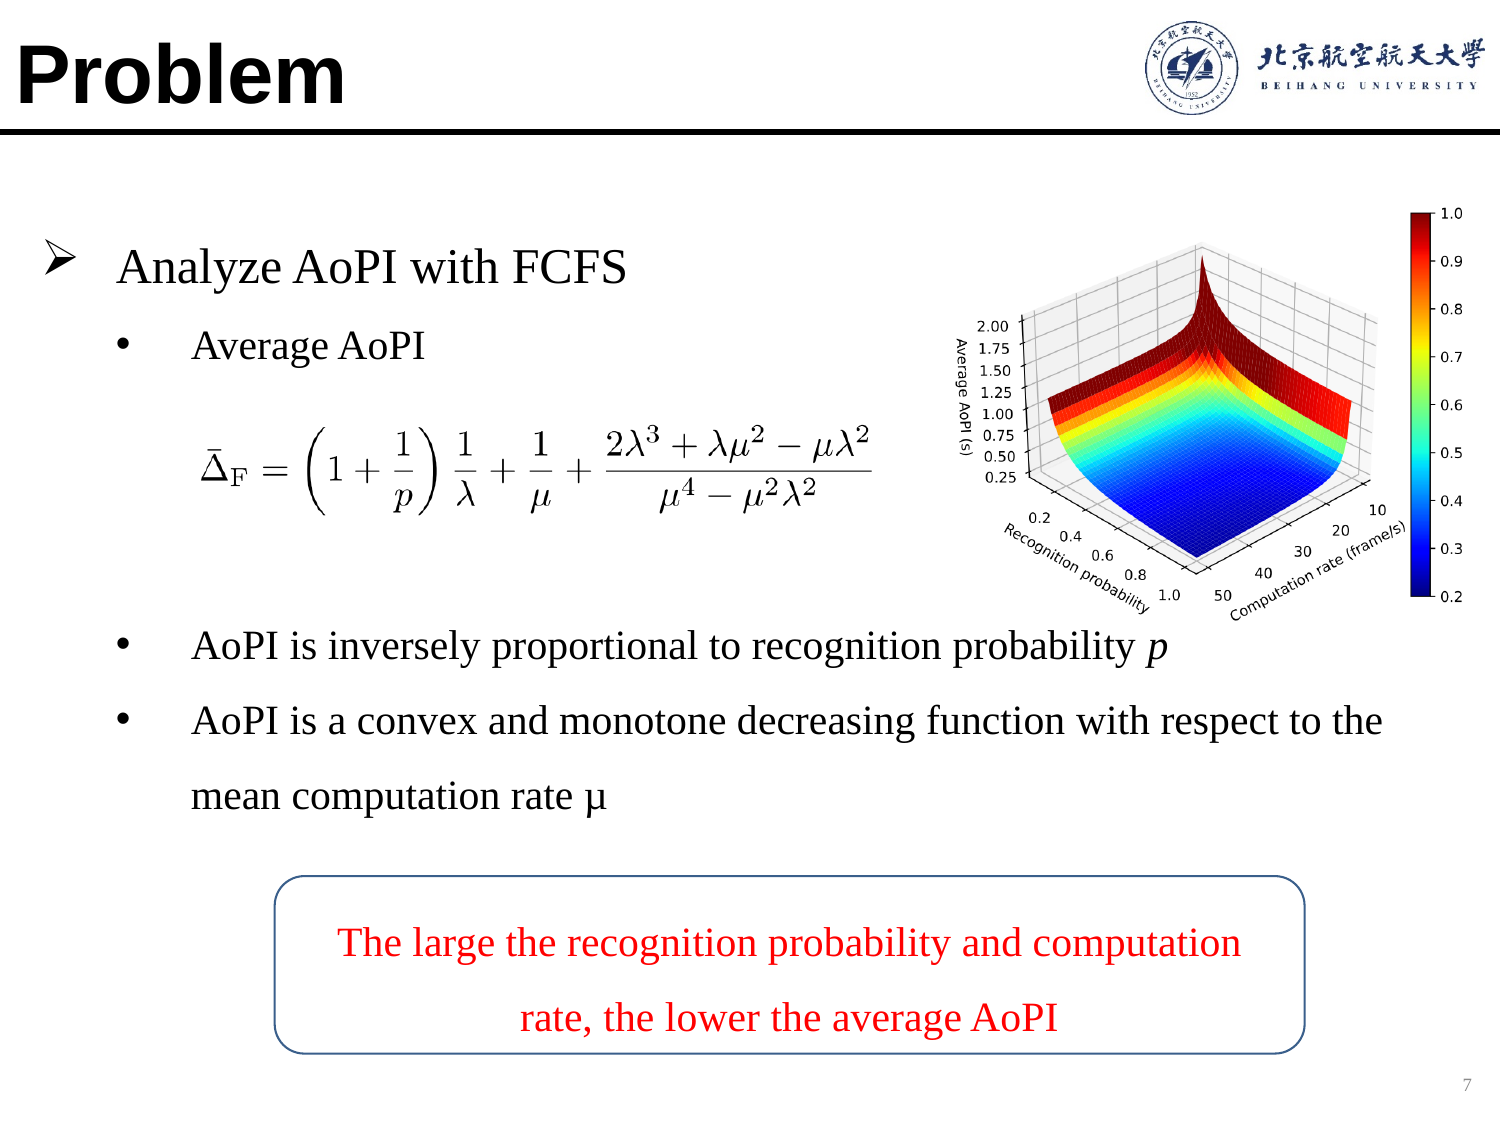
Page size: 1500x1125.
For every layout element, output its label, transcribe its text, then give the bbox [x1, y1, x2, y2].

title Problem [0, 0, 1227, 157]
picture [197, 408, 876, 530]
picture [1227, 21, 1485, 115]
text_box The large the recognition probability and computation rate, the lower the average AoPI [273, 875, 1306, 1055]
slide_number 7 [1149, 1053, 1488, 1114]
picture [934, 201, 1500, 627]
text_box Analyze AoPI with FCFS Average AoPI AoPI is inversely proportional to recognition probability p AoPI is a convex and monotone decreasing function with respect to the mean computation rate µ [26, 195, 1461, 826]
